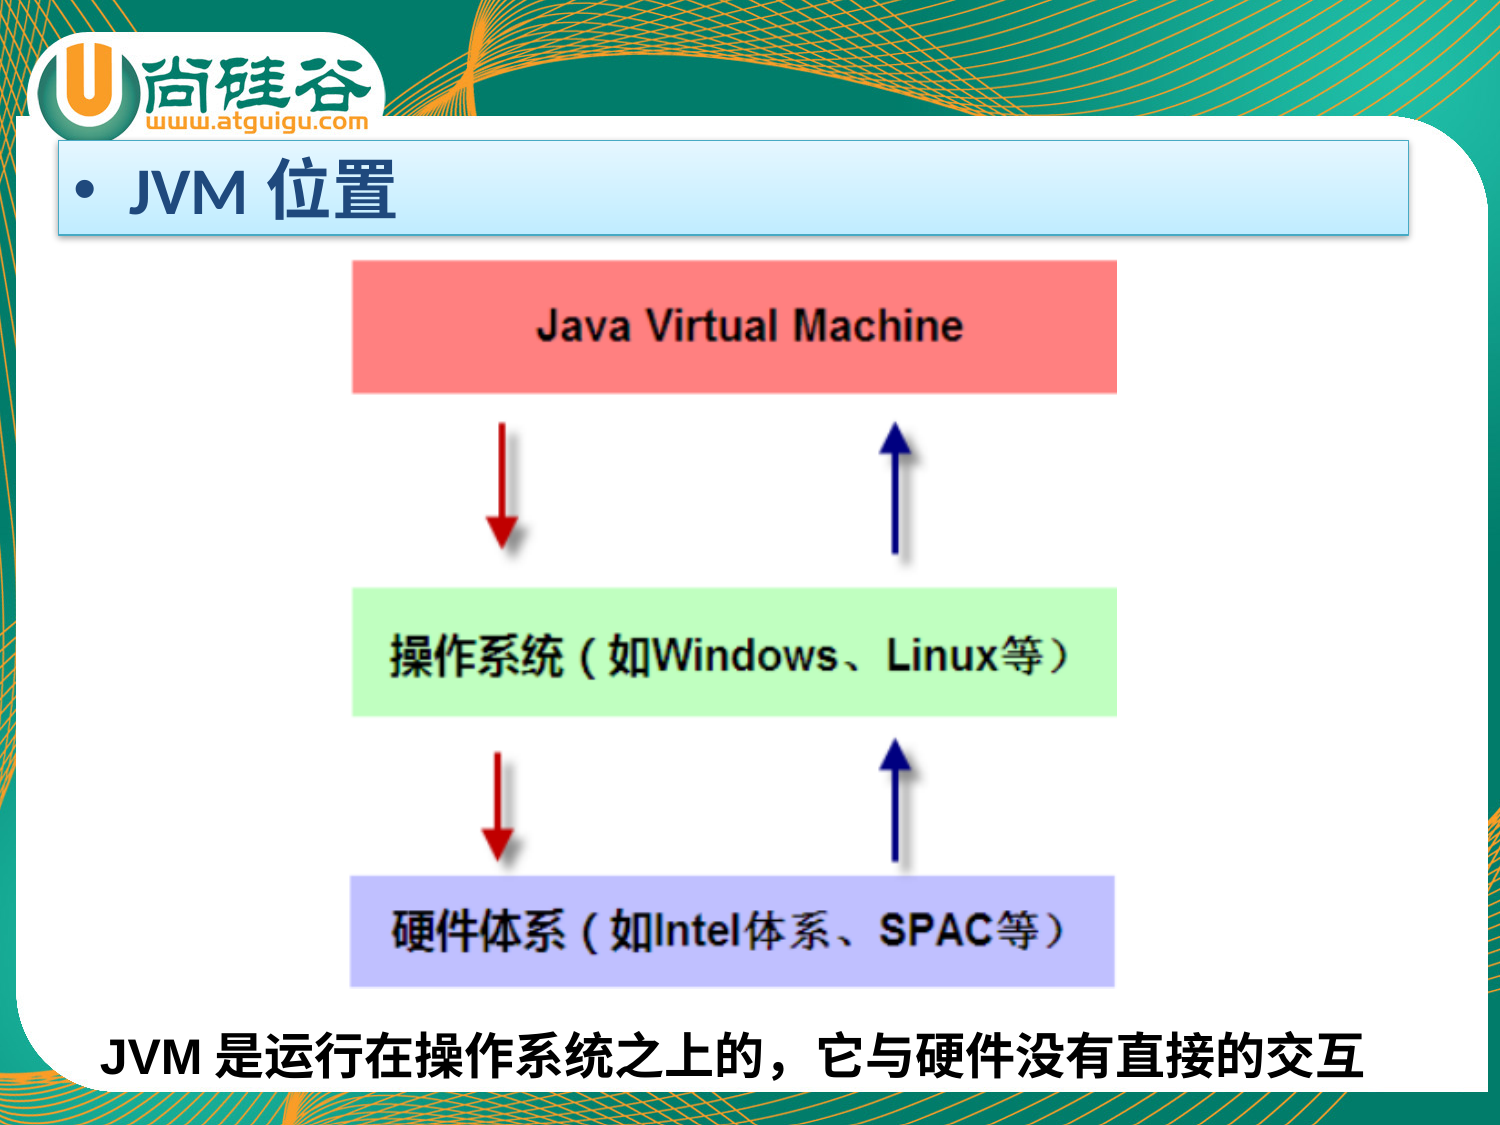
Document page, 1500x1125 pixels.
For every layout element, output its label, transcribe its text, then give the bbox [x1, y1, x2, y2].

picture [0, 0, 1500, 1125]
text_box JVM位置 [58, 140, 1409, 236]
text_box JVM是运行在操作系统之上的，它与硬件没有直接的交互 [53, 1017, 1412, 1092]
